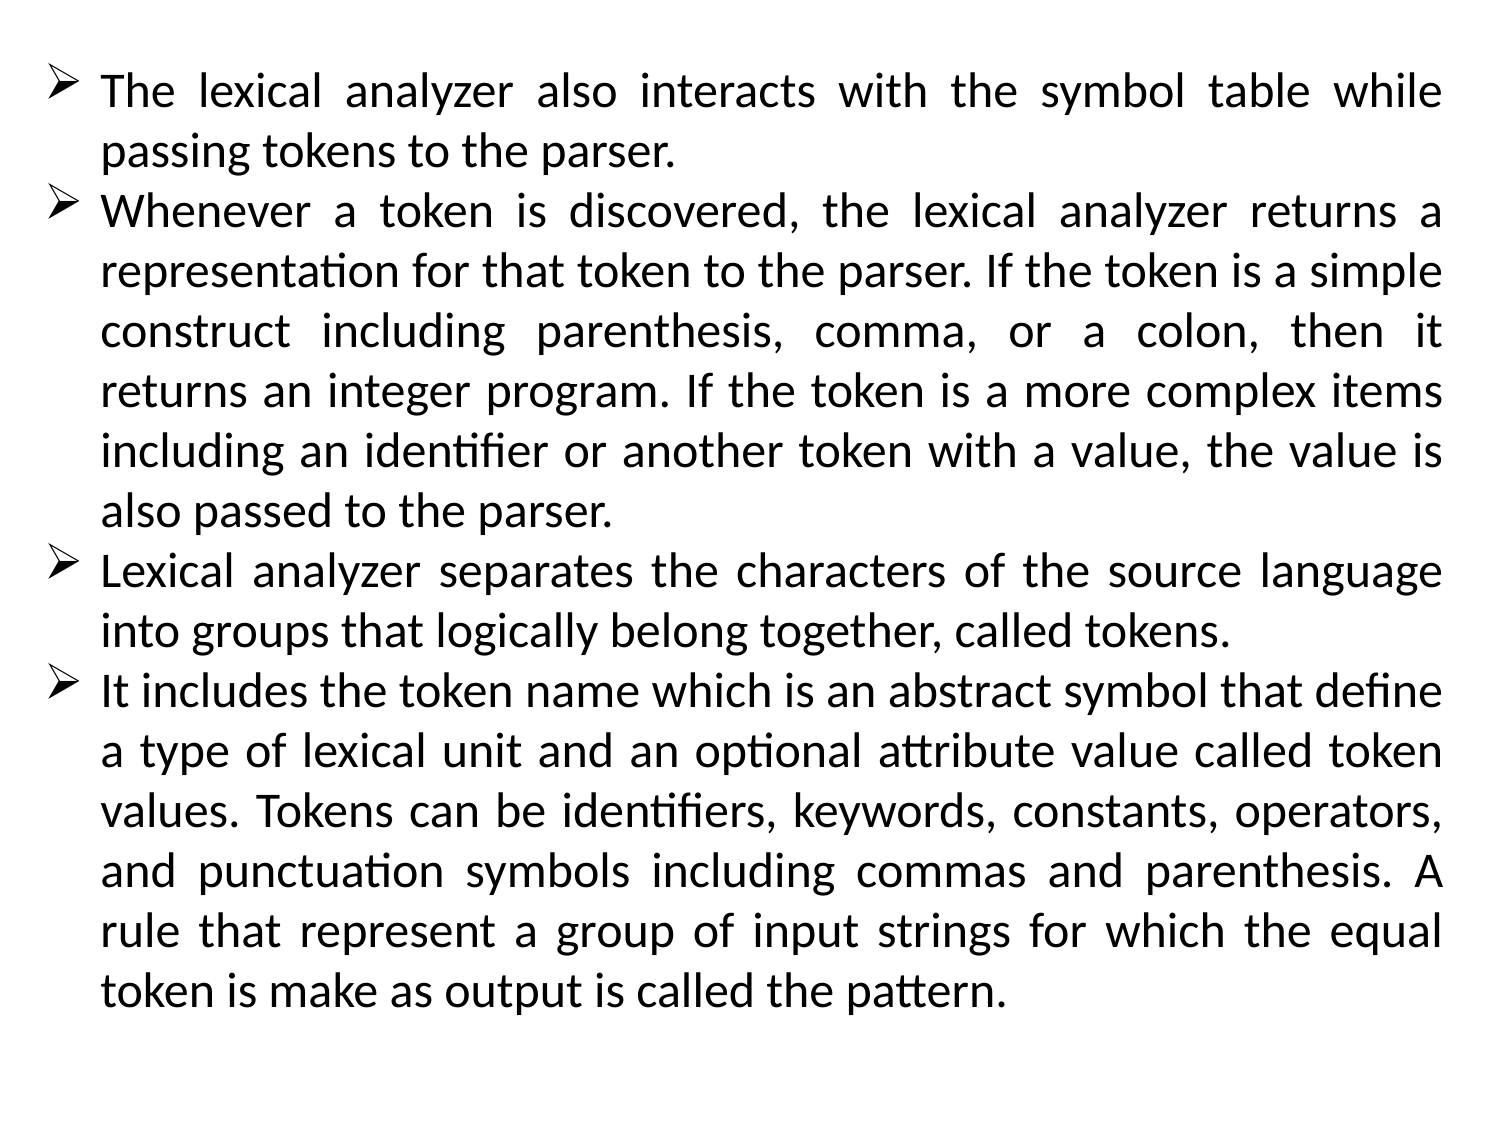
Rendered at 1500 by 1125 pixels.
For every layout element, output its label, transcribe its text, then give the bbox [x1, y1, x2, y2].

text_box The lexical analyzer also interacts with the symbol table while passing tokens to the parser. Whenever a token is discovered, the lexical analyzer returns a representation for that token to the parser. If the token is a simple construct including parenthesis, comma, or a colon, then it returns an integer program. If the token is a more complex items including an identifier or another token with a value, the value is also passed to the parser. Lexical analyzer separates the characters of the source language into groups that logically belong together, called tokens. It includes the token name which is an abstract symbol that define a type of lexical unit and an optional attribute value called token values. Tokens can be identifiers, keywords, constants, operators, and punctuation symbols including commas and parenthesis. A rule that represent a group of input strings for which the equal token is make as output is called the pattern. [29, 50, 1459, 1026]
